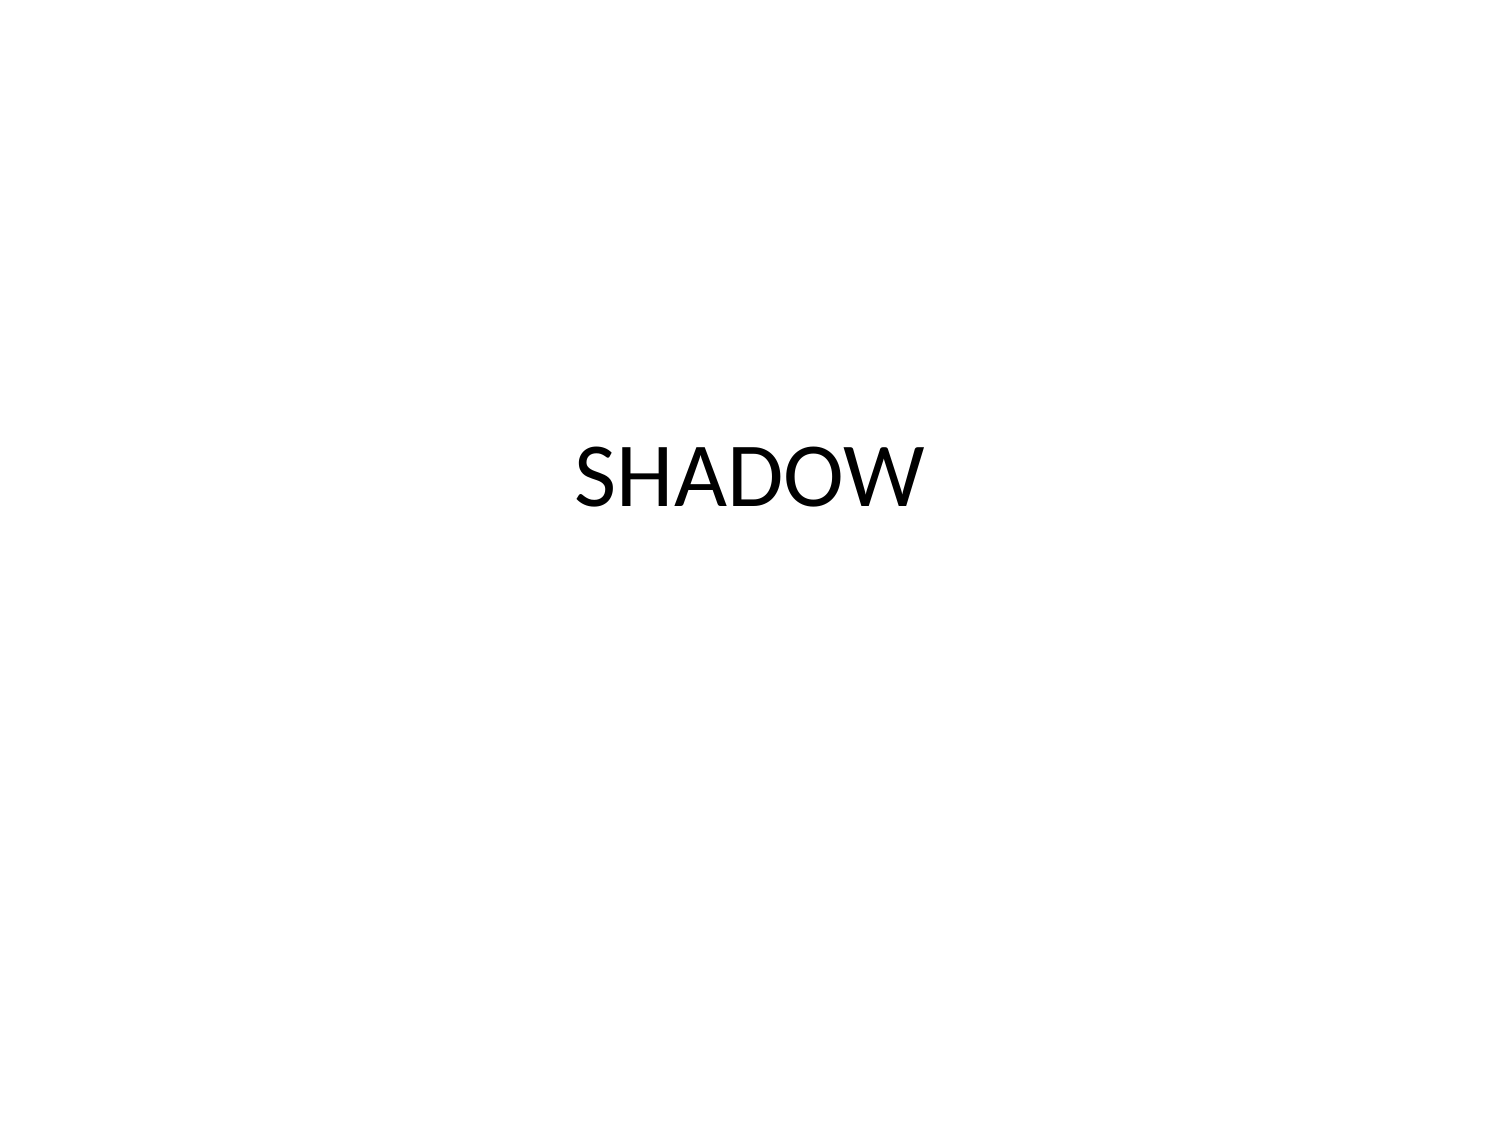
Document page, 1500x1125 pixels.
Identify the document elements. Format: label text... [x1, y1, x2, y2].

title SHADOW [112, 349, 1388, 591]
